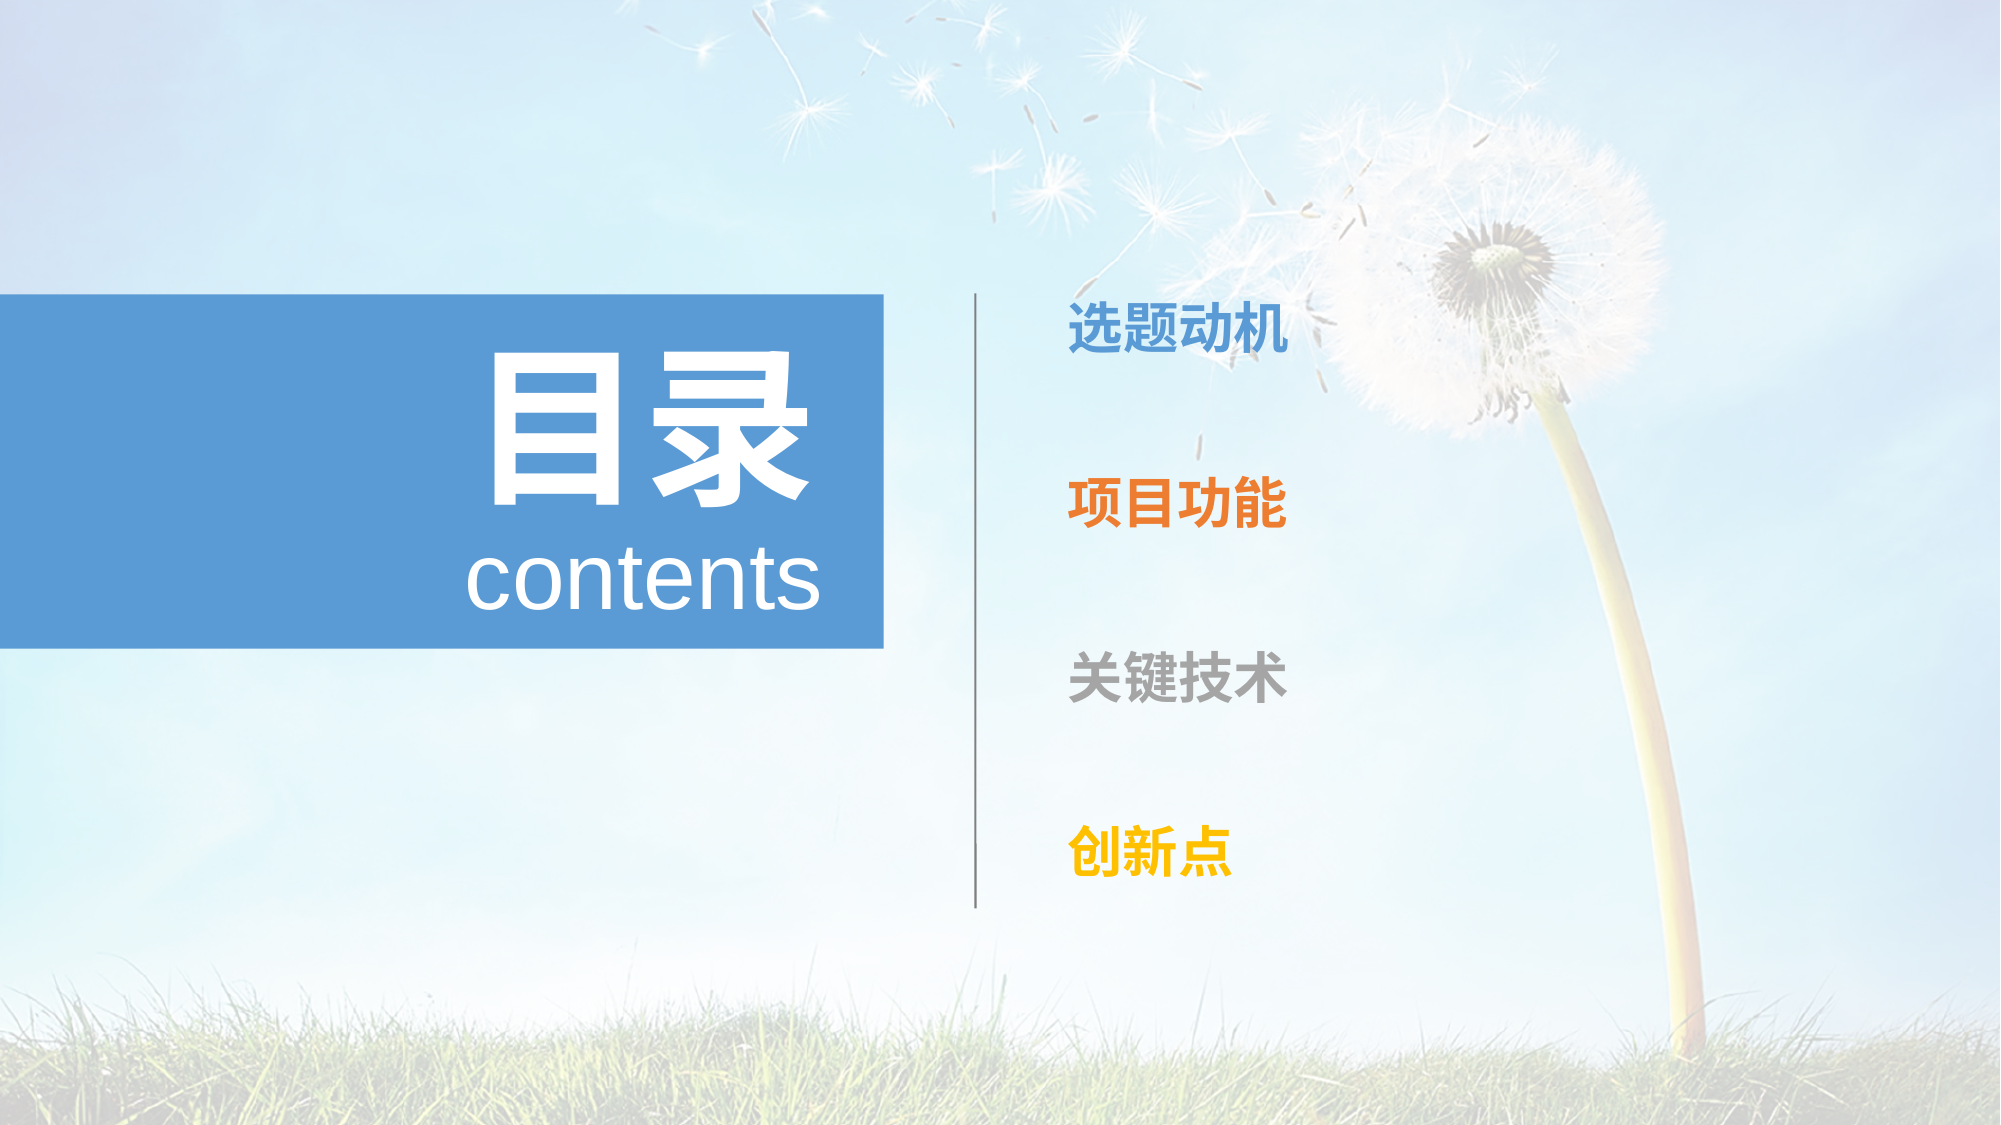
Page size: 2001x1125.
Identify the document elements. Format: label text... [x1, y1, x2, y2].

text_box 关键技术 [1067, 642, 1290, 710]
text_box contents [464, 515, 824, 629]
text_box 创新点 [1067, 817, 1234, 884]
text_box 项目功能 [1067, 468, 1289, 573]
text_box [0, 293, 885, 650]
text_box 选题动机 [1067, 293, 1290, 360]
text_box 目录 [470, 317, 818, 527]
